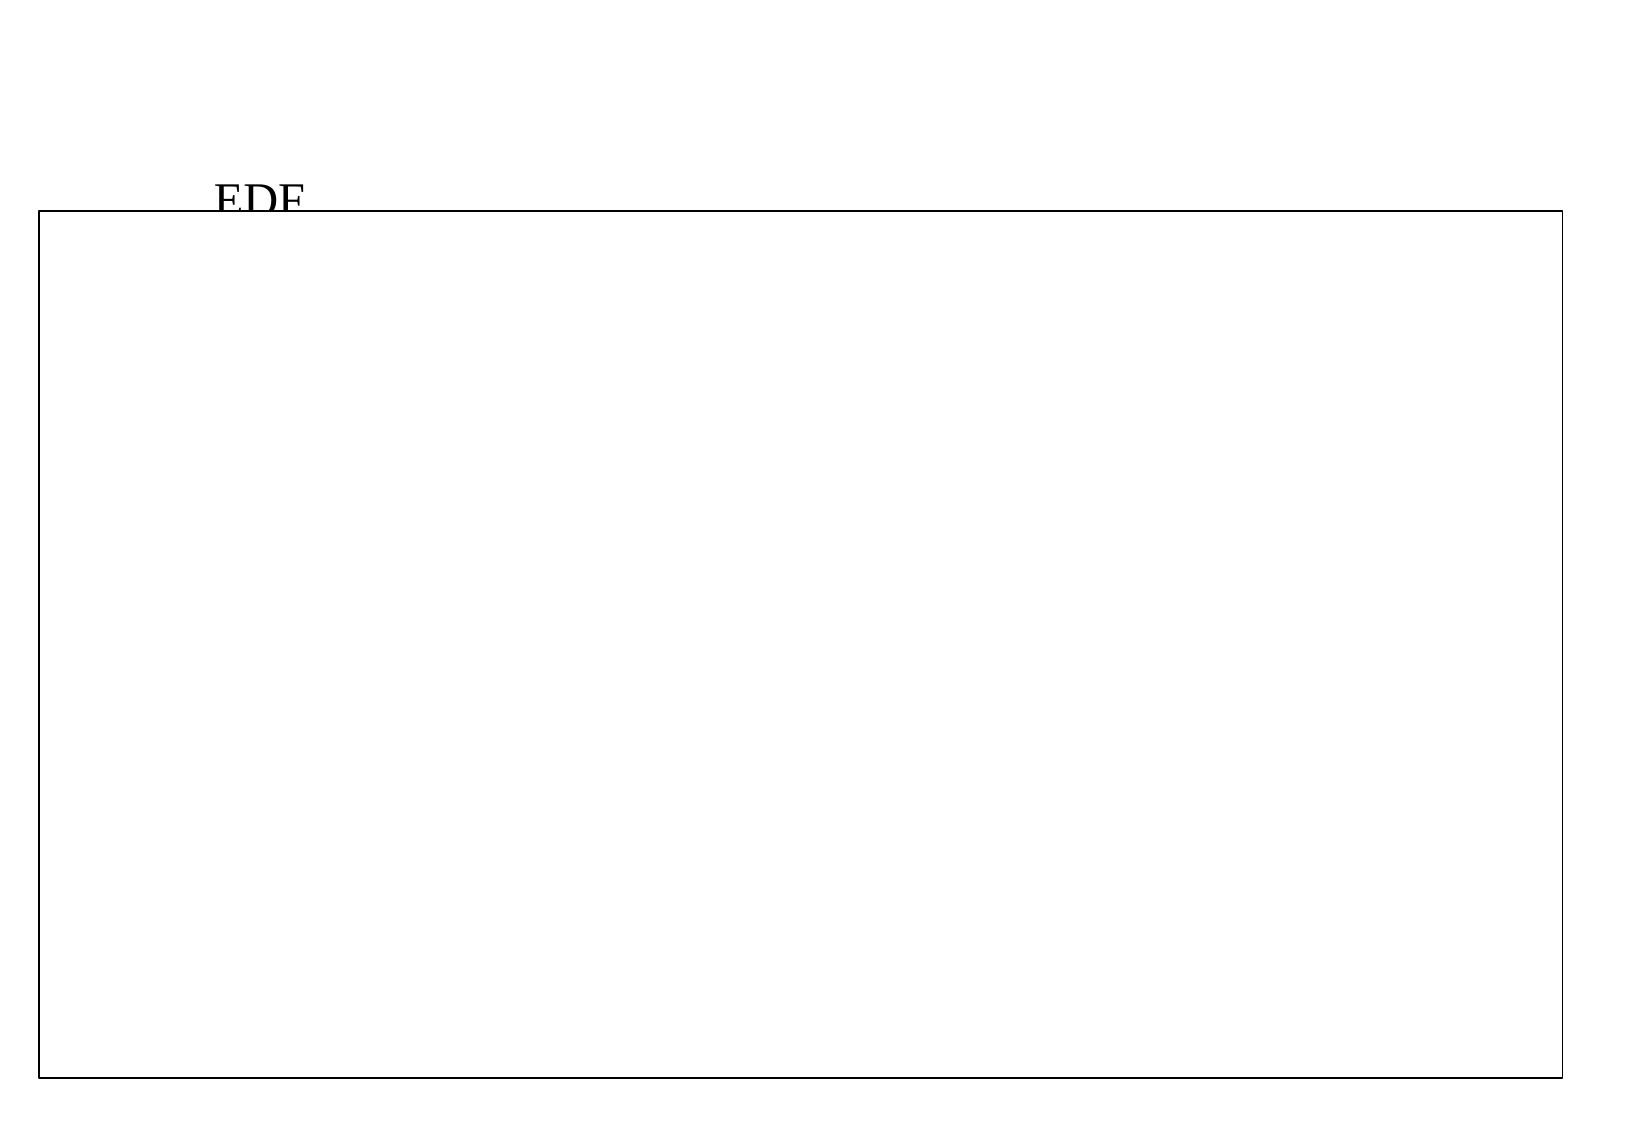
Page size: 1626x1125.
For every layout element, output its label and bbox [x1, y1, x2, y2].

text_box [39, 105, 1563, 1078]
